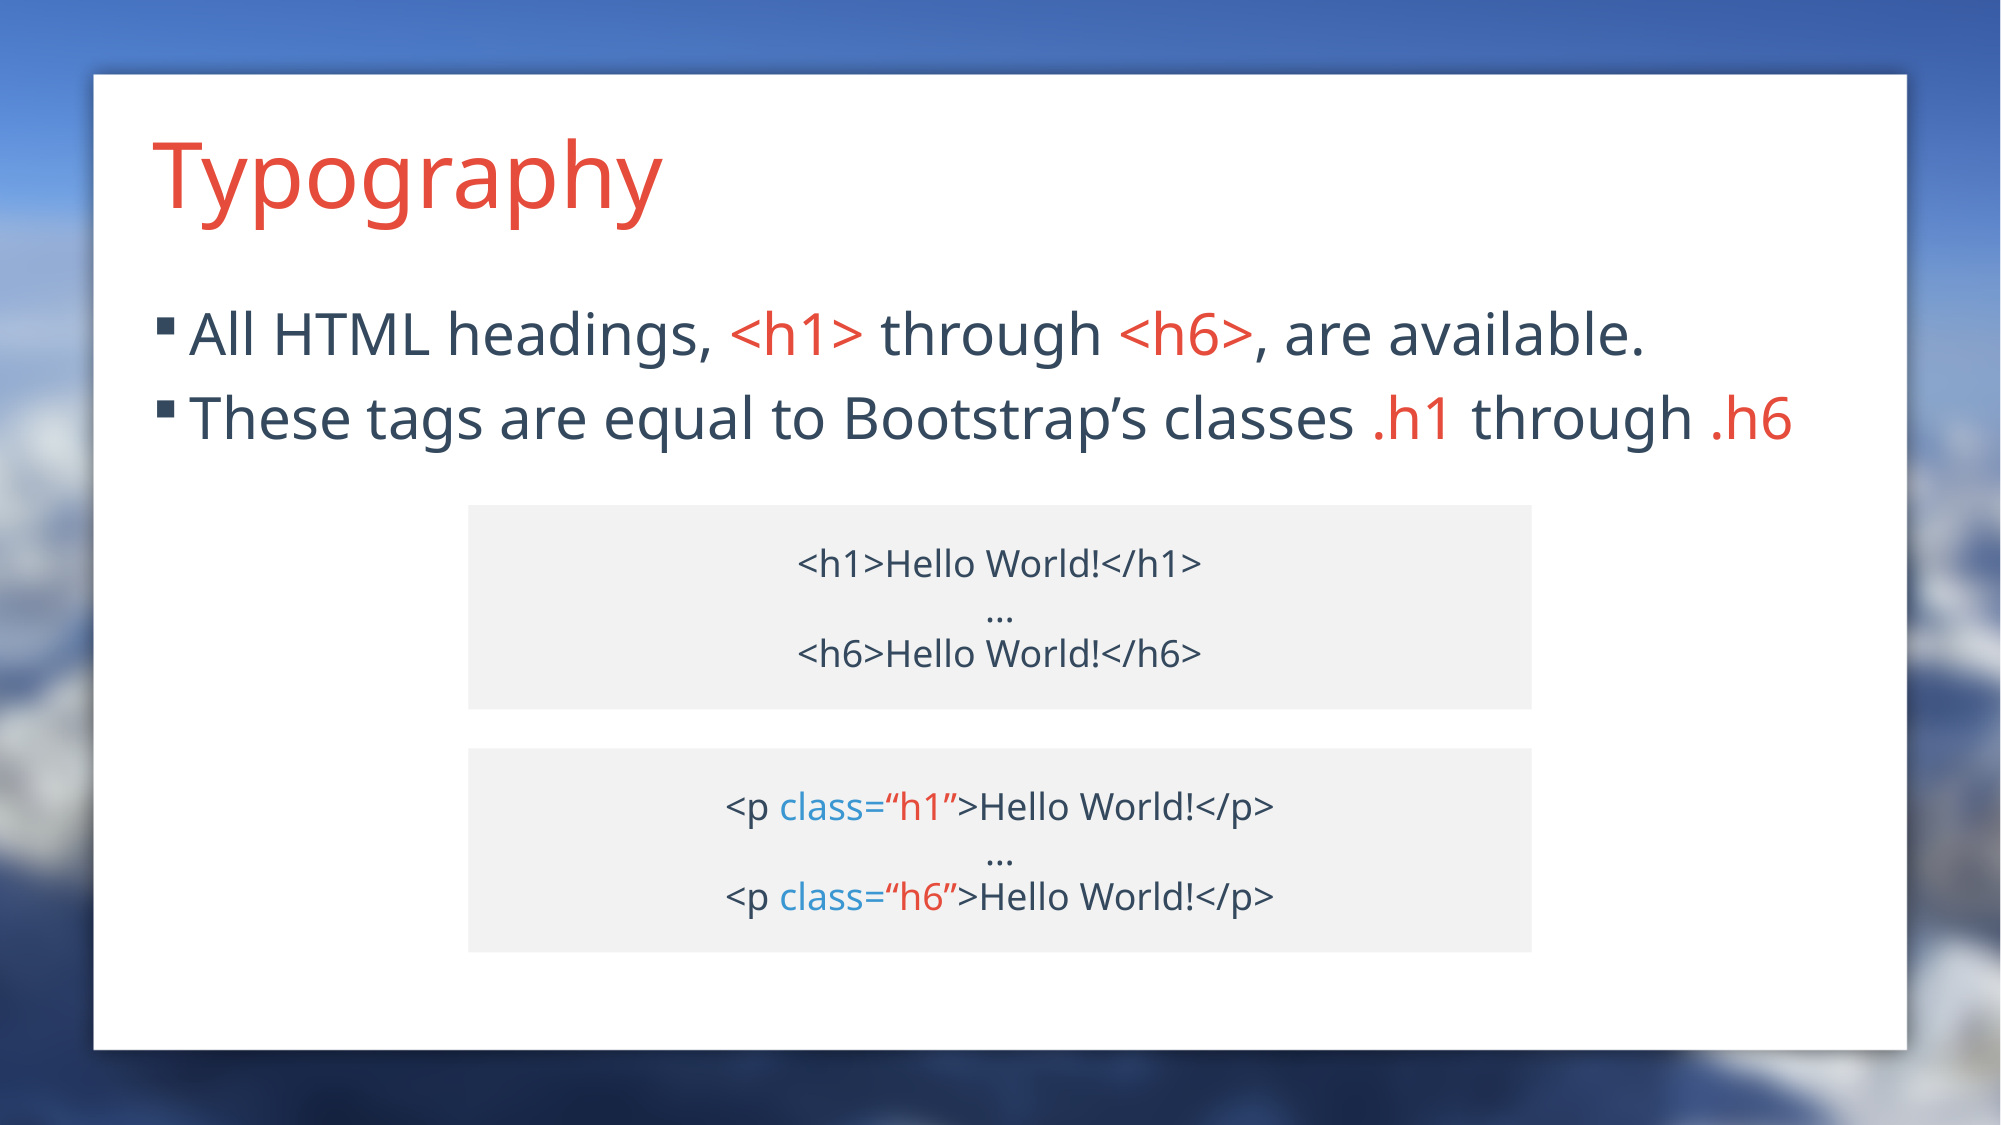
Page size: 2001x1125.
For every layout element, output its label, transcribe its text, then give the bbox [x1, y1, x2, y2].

title Typography [137, 121, 1863, 259]
text_box <h1>Hello World!</h1> … <h6>Hello World!</h6> [467, 504, 1533, 710]
text_box <p class=“h1”>Hello World!</p> … <p class=“h6”>Hello World!</p> [467, 747, 1533, 953]
list All HTML headings, <h1> through <h6>, are available. These tags are equal to Bootstrap’s classes .h1 through .h6 [137, 297, 1863, 1014]
picture [0, 0, 2001, 1125]
